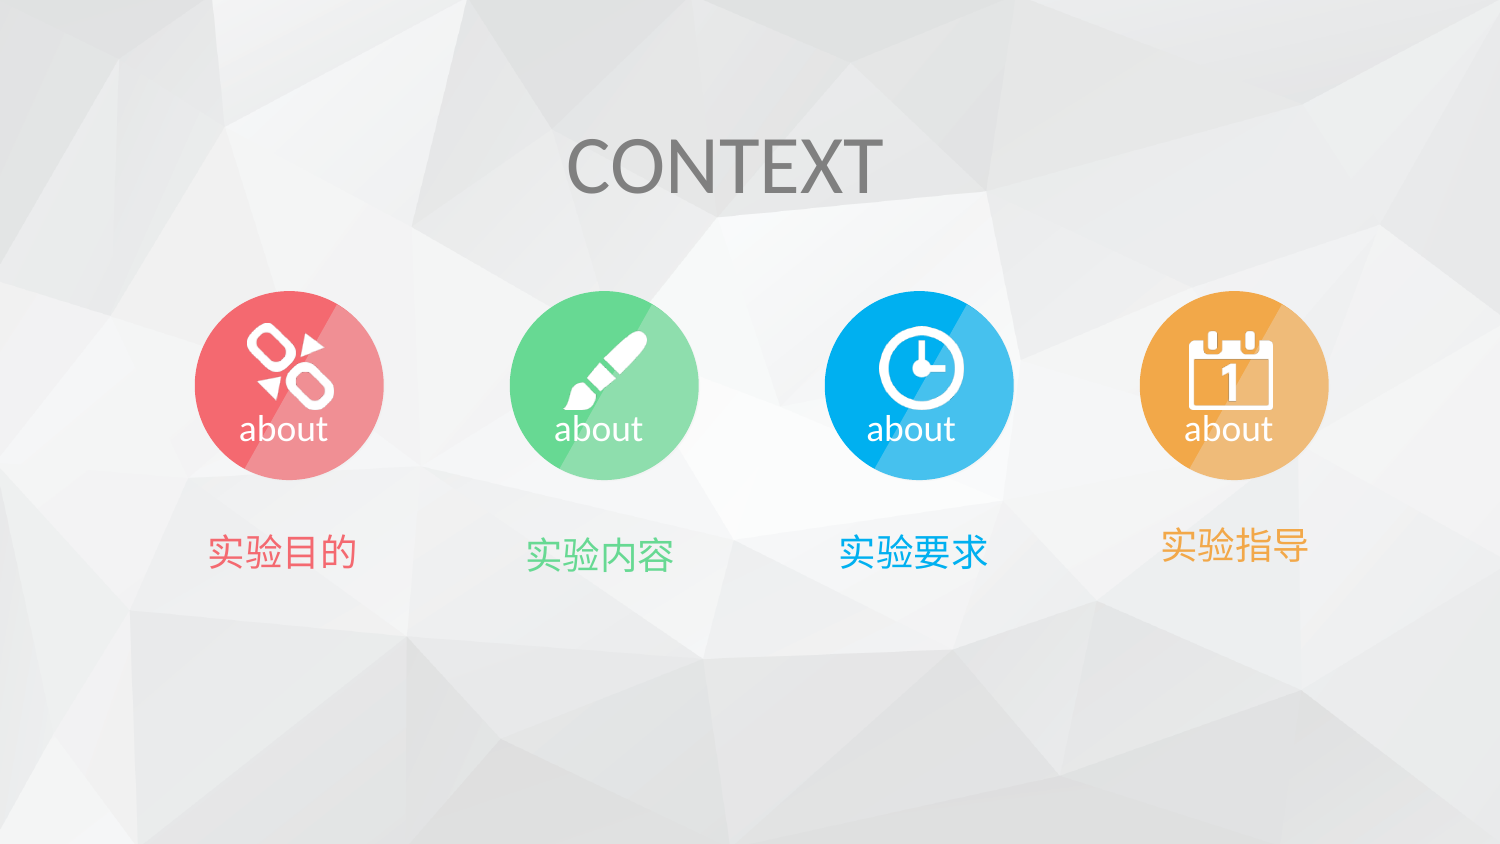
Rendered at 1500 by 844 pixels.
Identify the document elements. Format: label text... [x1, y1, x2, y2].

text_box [824, 290, 1014, 505]
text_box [509, 290, 699, 505]
text_box 实验目的 [193, 521, 378, 582]
text_box 实验指导 [1145, 514, 1330, 575]
text_box 实验要求 [823, 521, 1005, 582]
text_box CONTEXT [552, 102, 917, 218]
picture [0, 0, 1500, 844]
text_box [194, 290, 384, 505]
text_box 实验内容 [510, 524, 699, 585]
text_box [1139, 290, 1329, 505]
